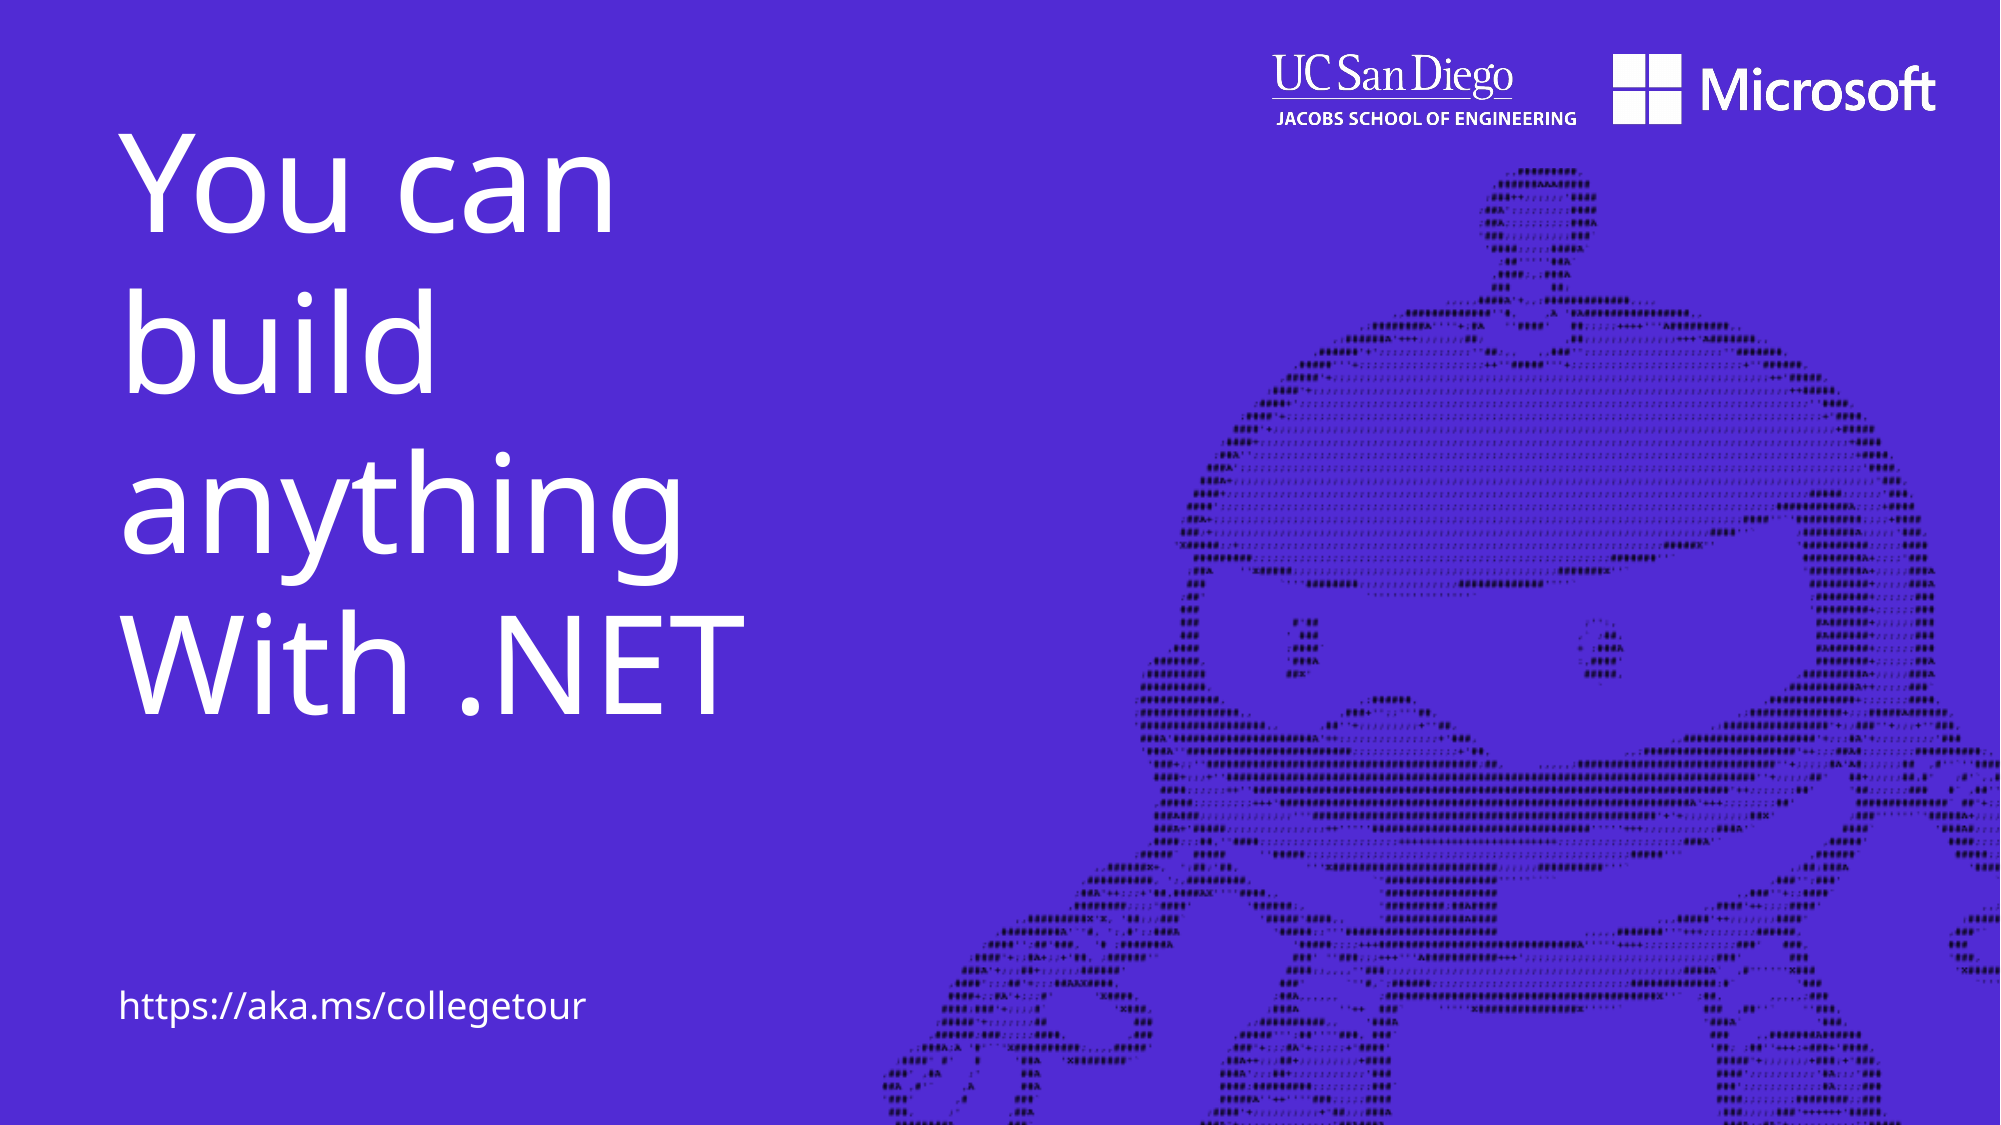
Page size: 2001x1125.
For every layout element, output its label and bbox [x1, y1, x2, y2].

picture [1272, 54, 1936, 125]
picture [882, 168, 2001, 1125]
